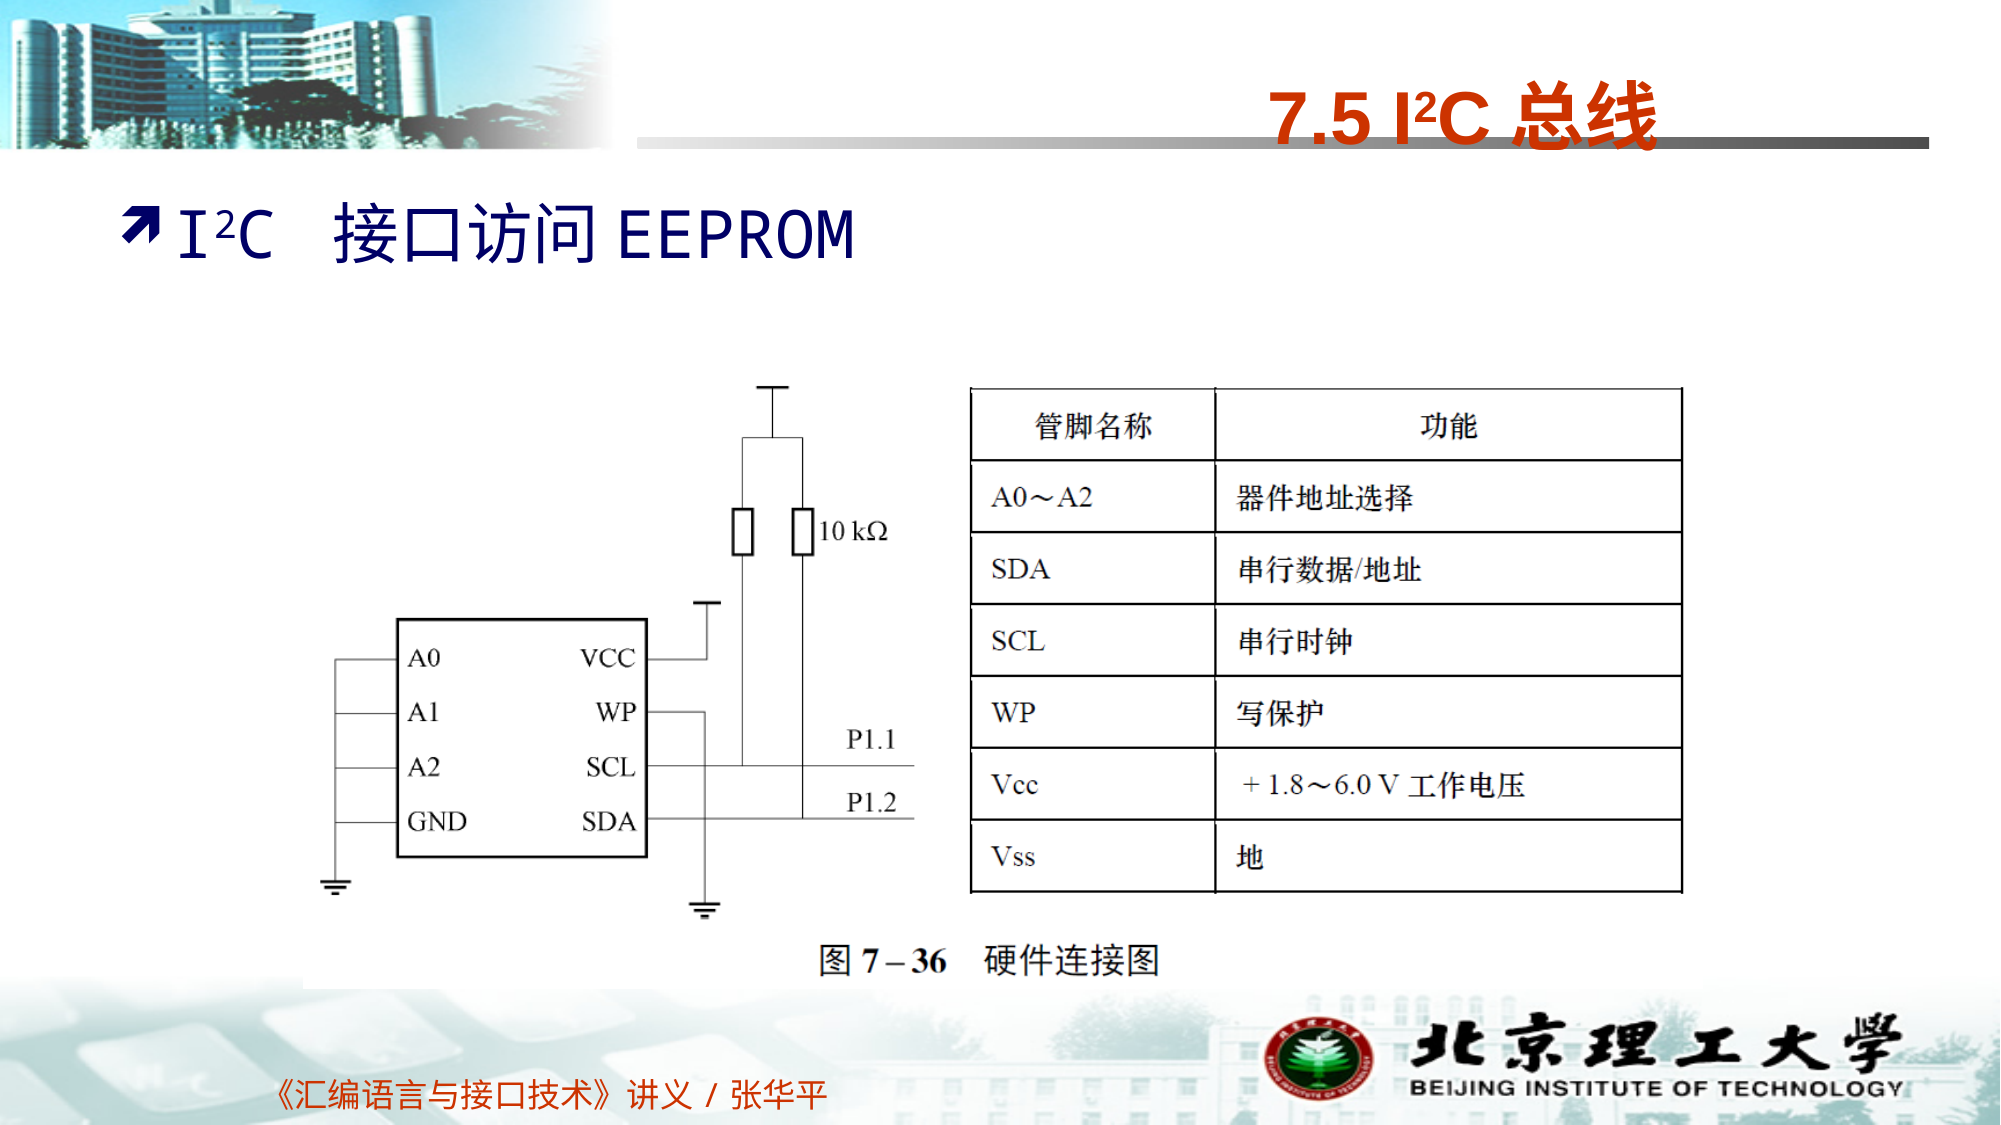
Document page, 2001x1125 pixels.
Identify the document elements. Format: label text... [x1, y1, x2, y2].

picture [0, 0, 2000, 1125]
list I2C 接口访问EEPROM [102, 184, 1453, 974]
title 7.5 I2C总线 [409, 45, 1675, 185]
